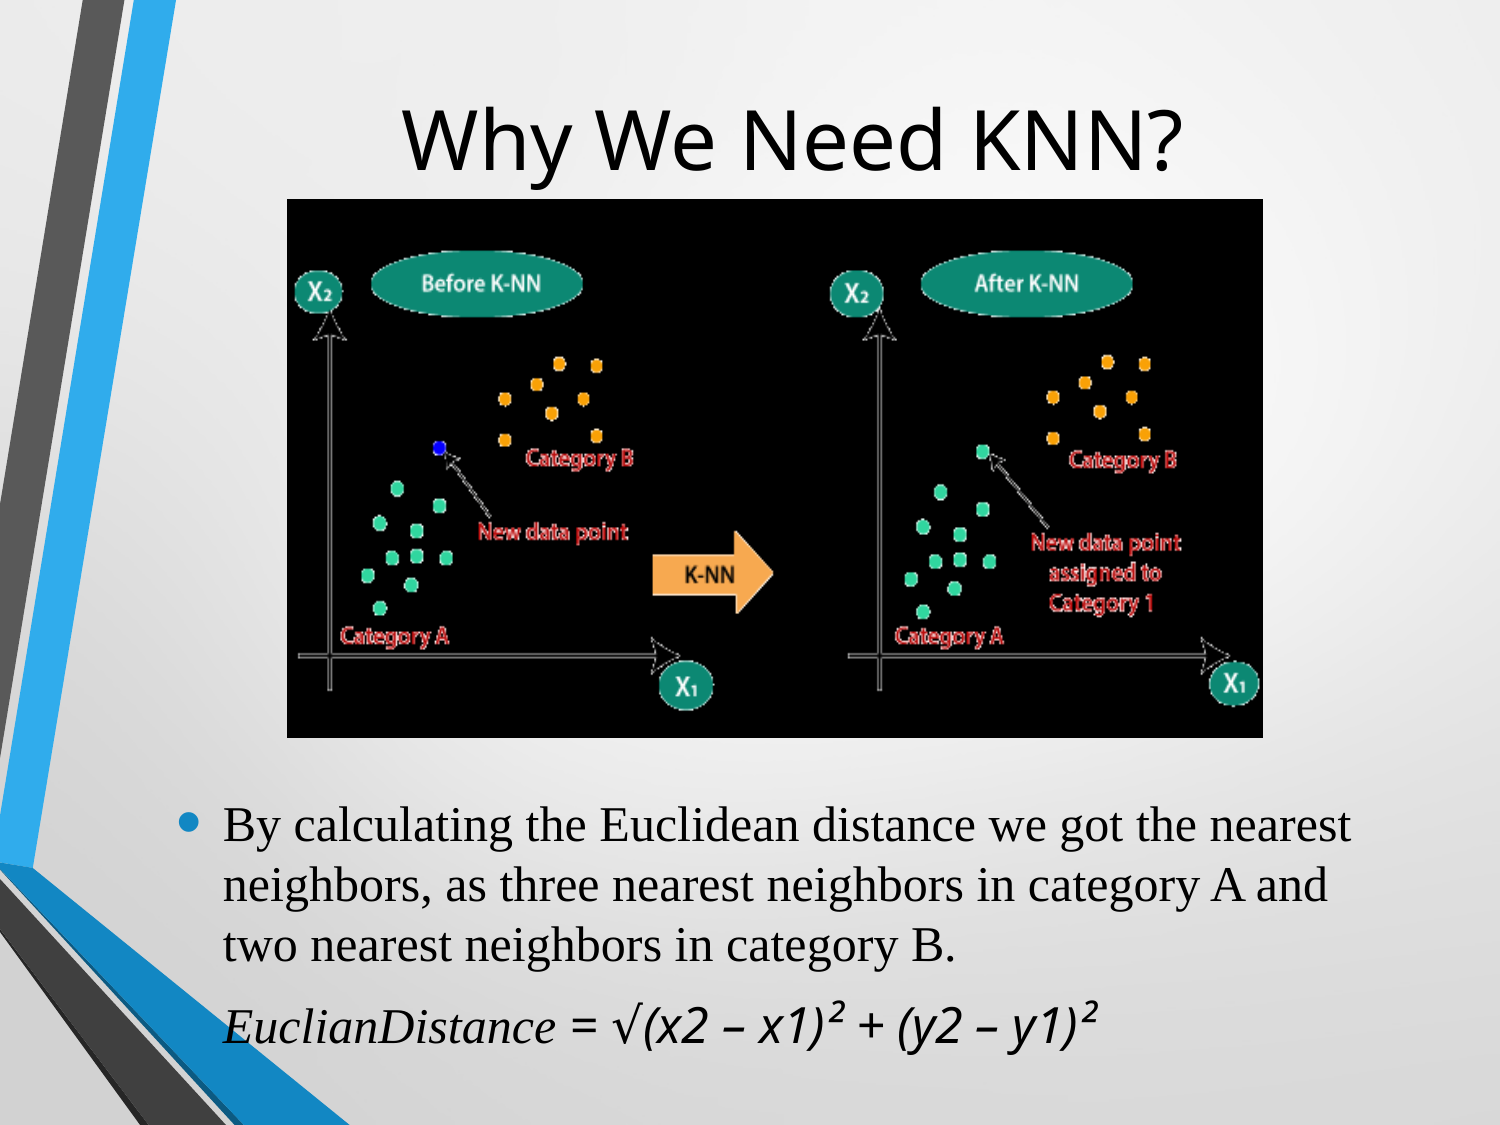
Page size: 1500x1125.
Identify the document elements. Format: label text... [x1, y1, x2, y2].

list By calculating the Euclidean distance we got the nearest neighbors, as three nearest neighbors in category A and two nearest neighbors in category B. EuclianDistance = √(x2 – x1)² + (y2 – y1)² [161, 224, 1425, 1125]
picture [287, 199, 1263, 738]
title Why We Need KNN? [161, 75, 1425, 200]
